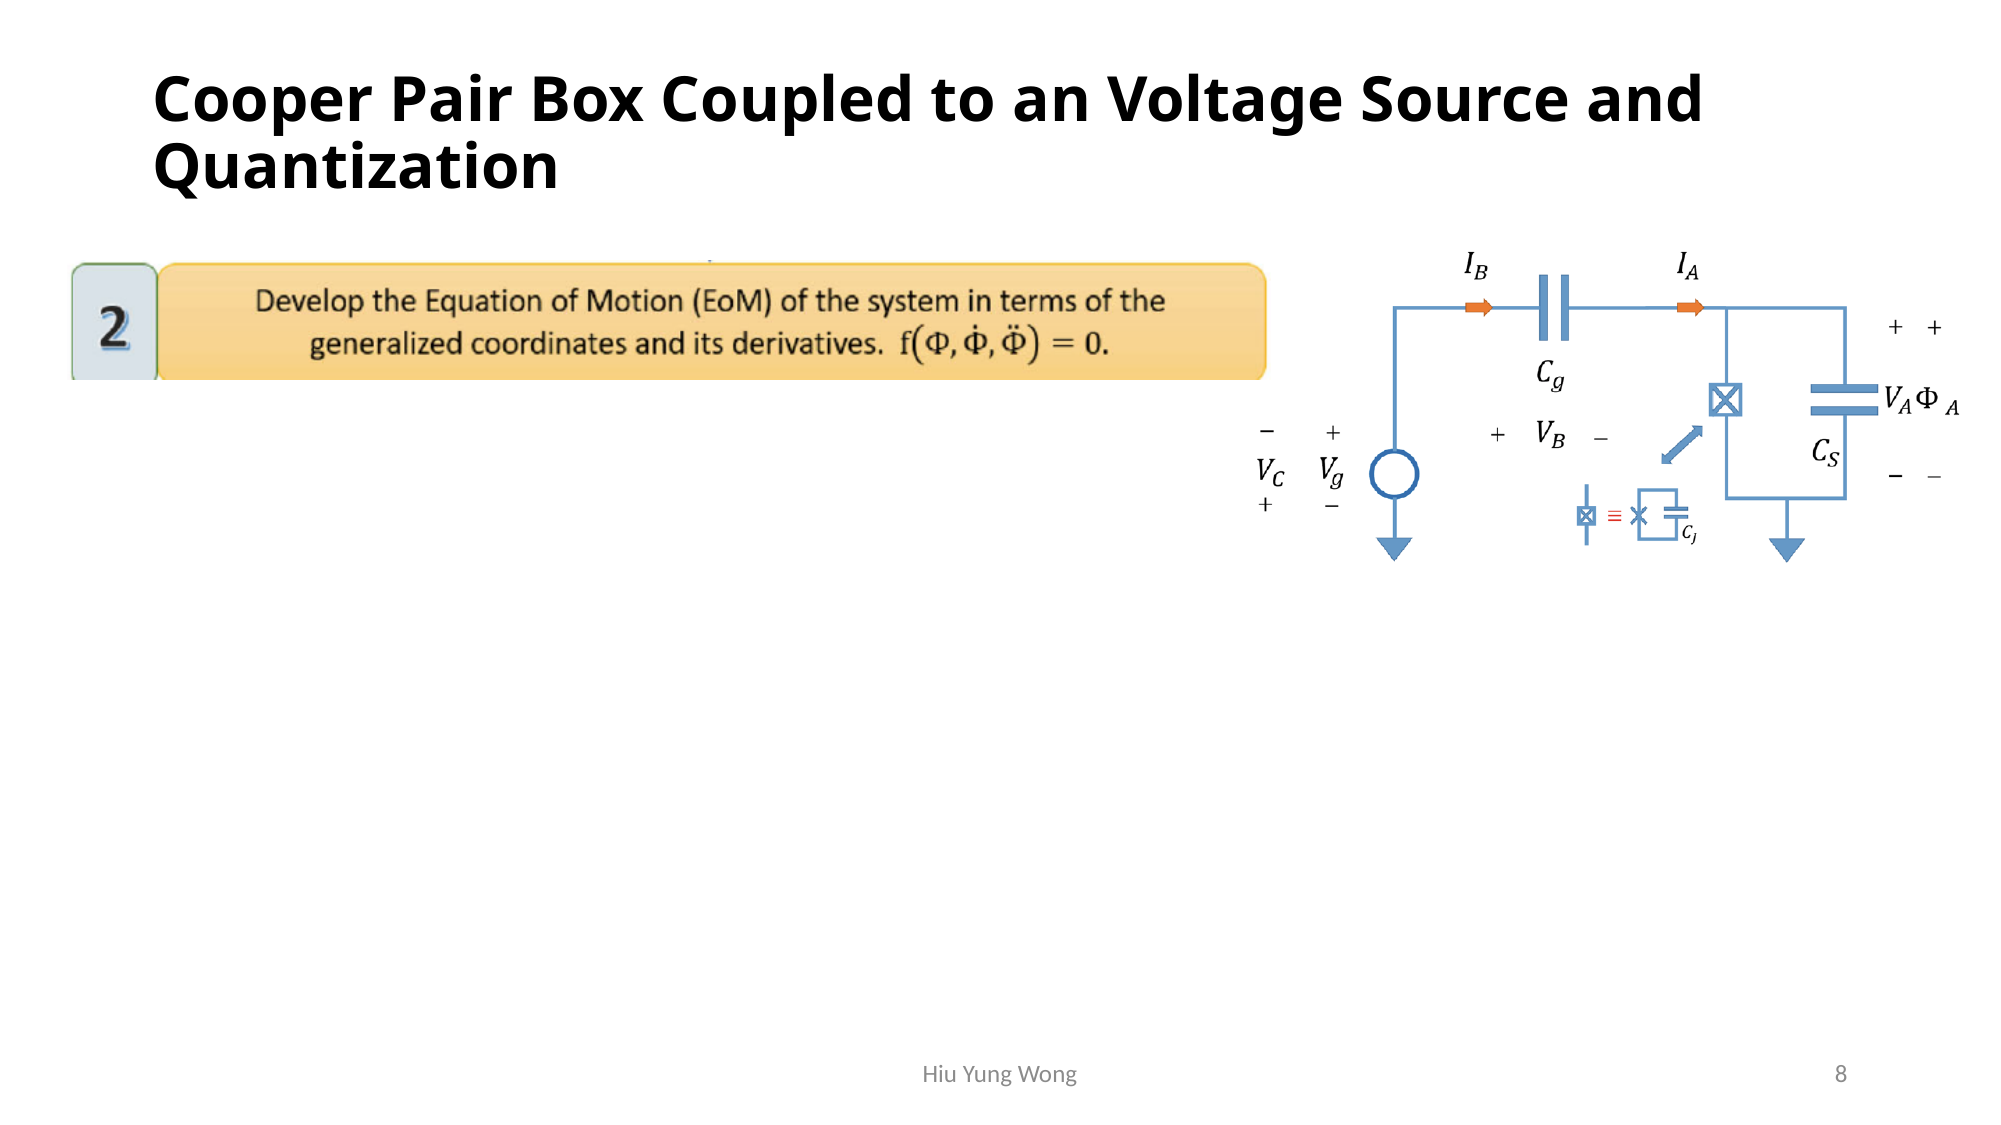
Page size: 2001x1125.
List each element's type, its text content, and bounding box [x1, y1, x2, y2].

title Cooper Pair Box Coupled to an Voltage Source and Quantization [137, 59, 1863, 260]
slide_number 8 [1412, 1042, 1863, 1103]
picture [62, 224, 2000, 573]
footer Hiu Yung Wong [662, 1042, 1338, 1103]
